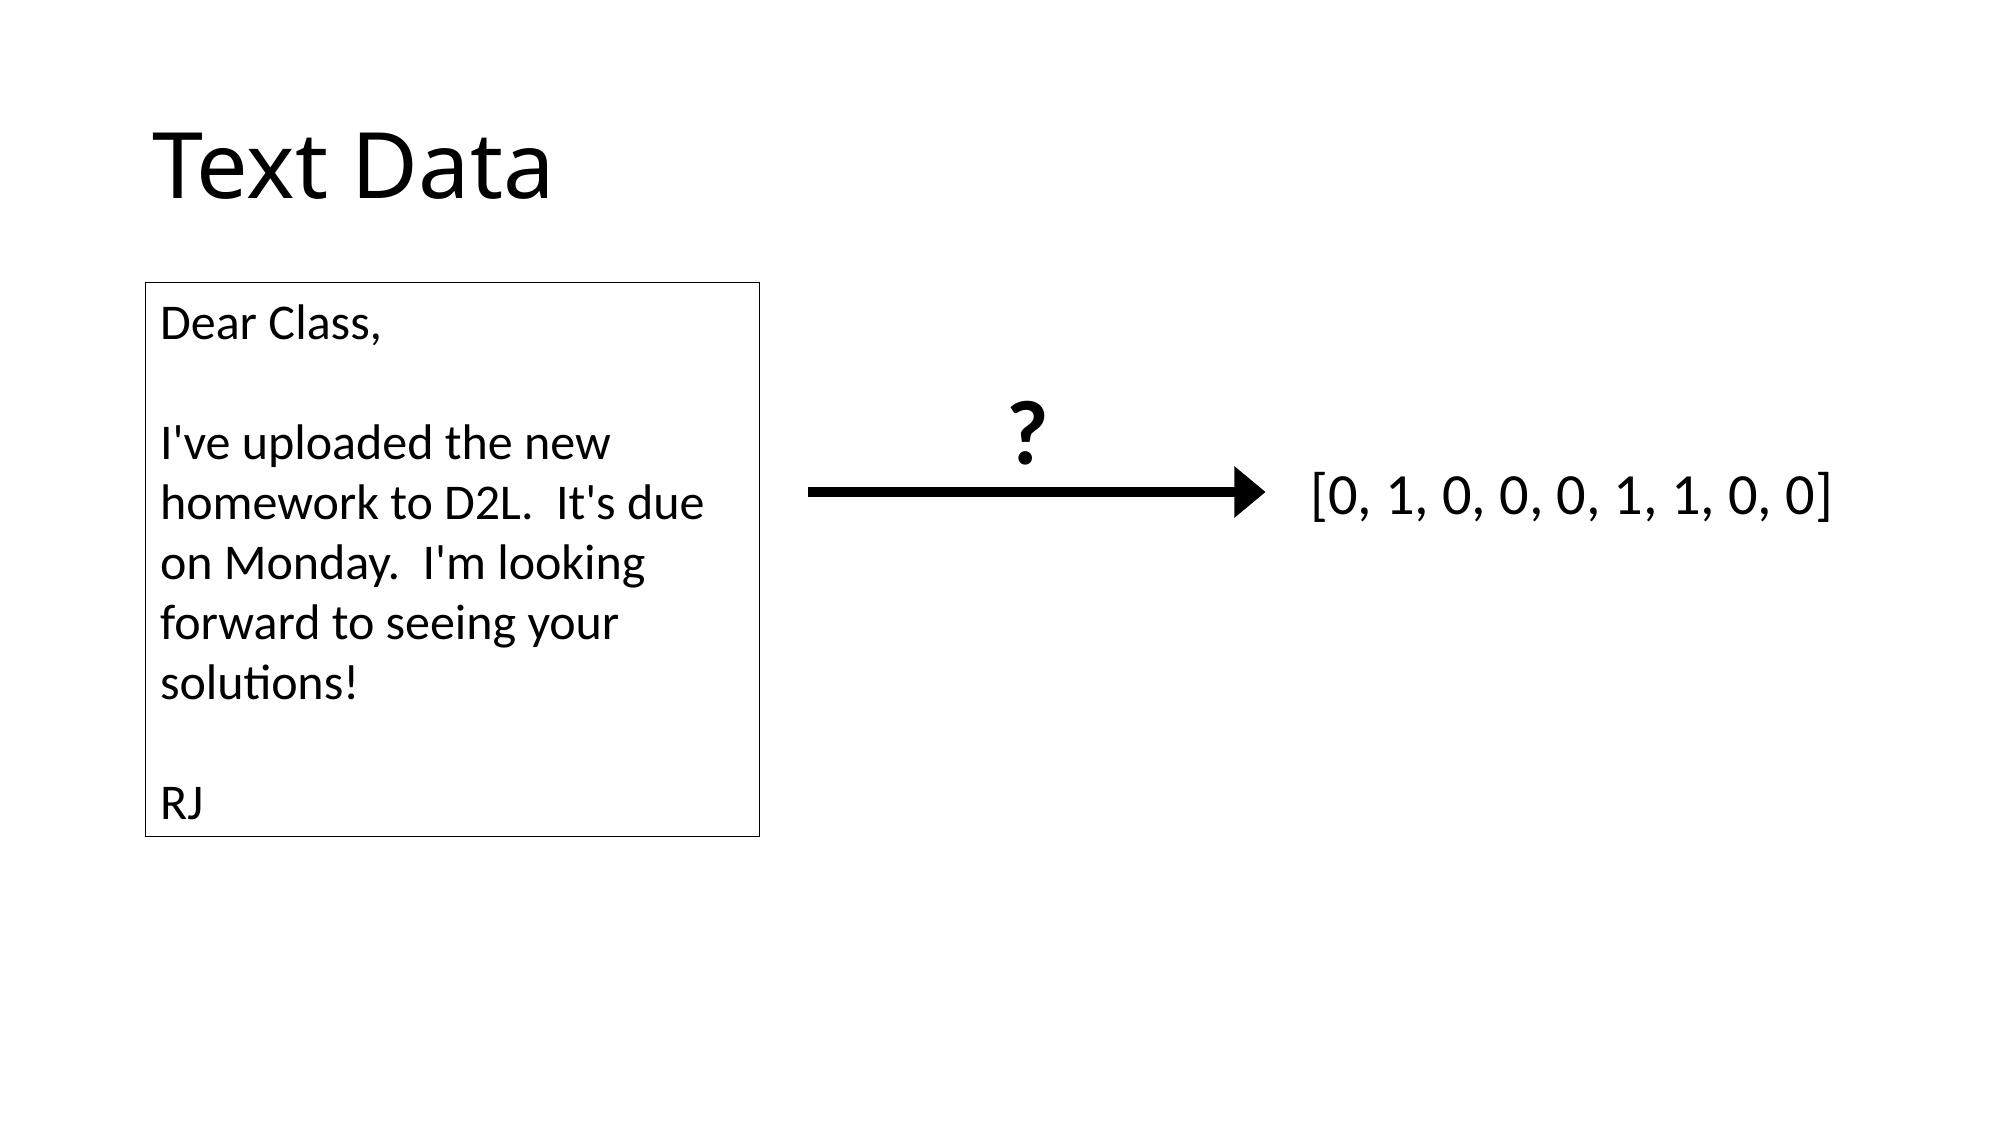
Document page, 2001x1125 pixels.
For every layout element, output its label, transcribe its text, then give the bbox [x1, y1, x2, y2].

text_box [145, 282, 1855, 843]
title Text Data [137, 59, 1863, 278]
